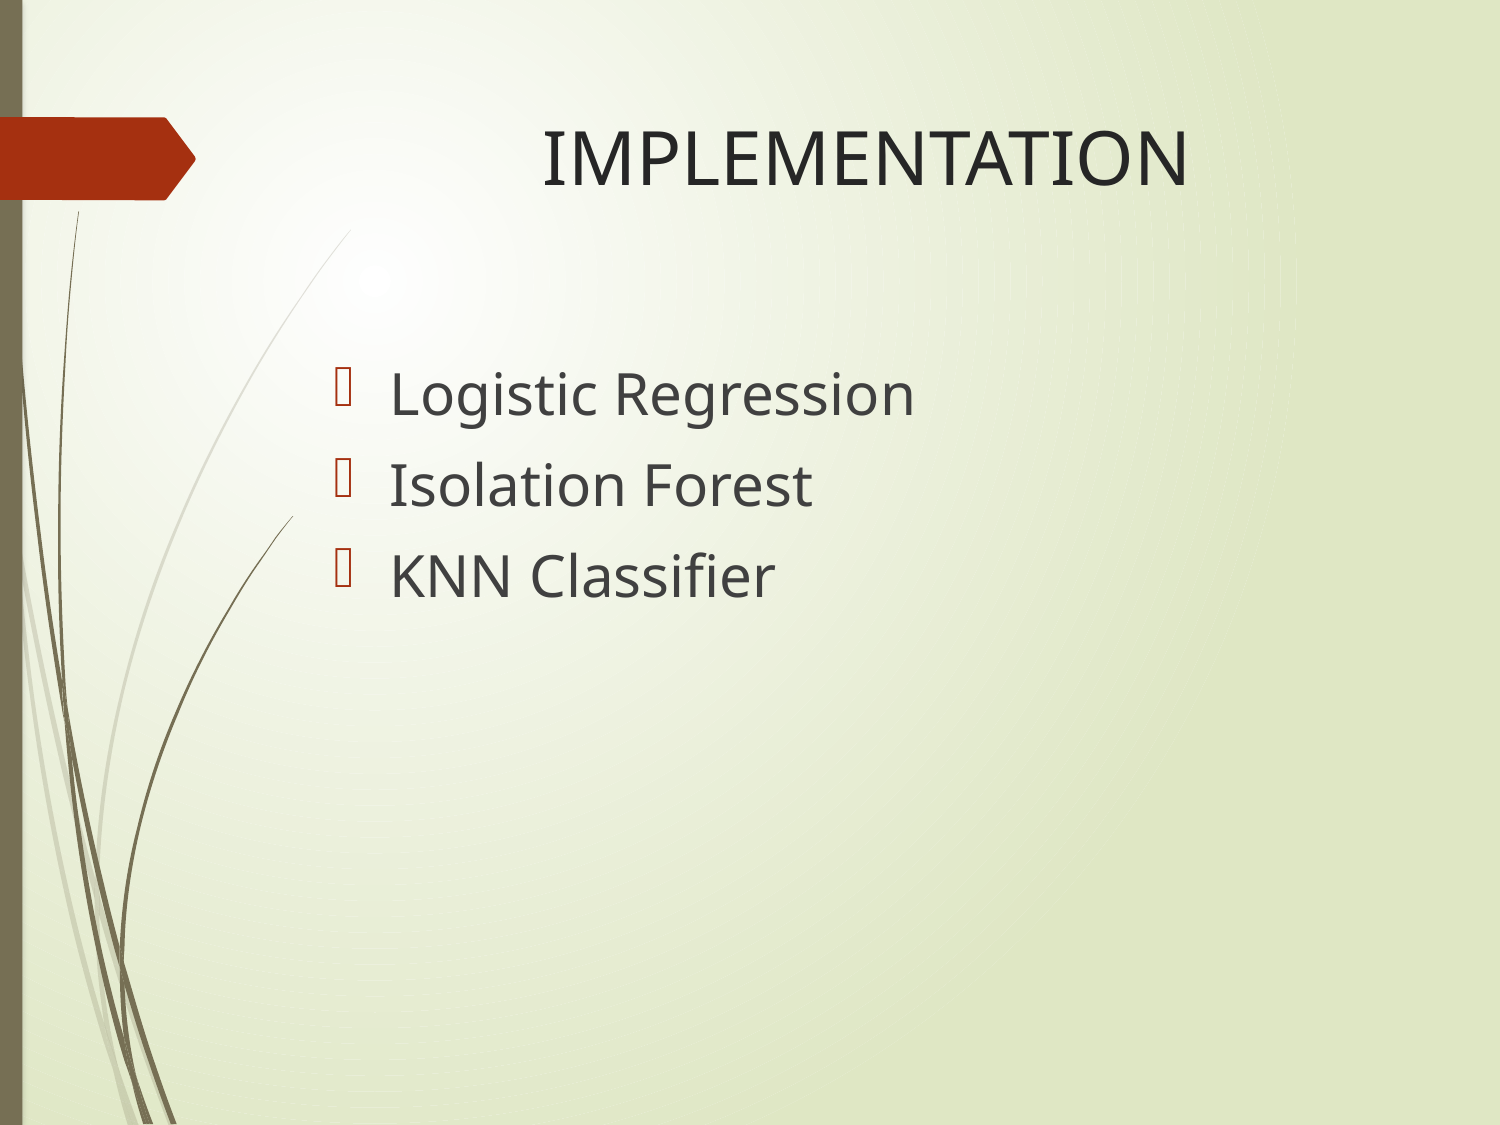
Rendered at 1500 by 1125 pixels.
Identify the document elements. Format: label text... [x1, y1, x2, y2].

title IMPLEMENTATION [319, 102, 1416, 313]
list Logistic Regression Isolation Forest KNN Classifier [318, 350, 1416, 970]
